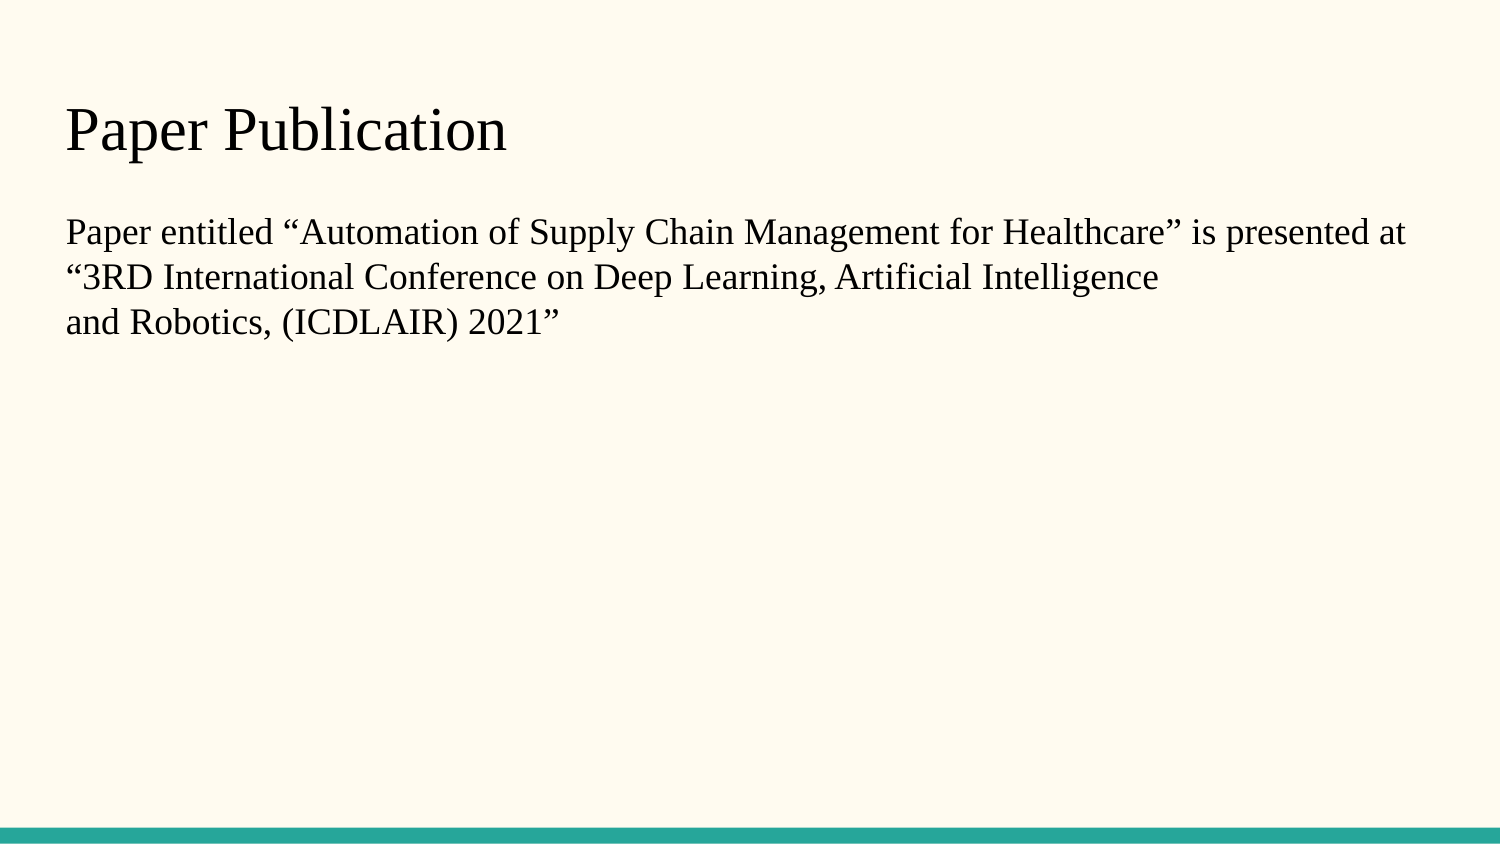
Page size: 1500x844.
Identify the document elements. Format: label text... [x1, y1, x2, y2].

text_box Paper entitled “Automation of Supply Chain Management for Healthcare” is presented at “3RD International Conference on Deep Learning, Artificial Intelligence and Robotics, (ICDLAIR) 2021” [51, 192, 1449, 750]
text_box Paper Publication [51, 72, 1449, 174]
